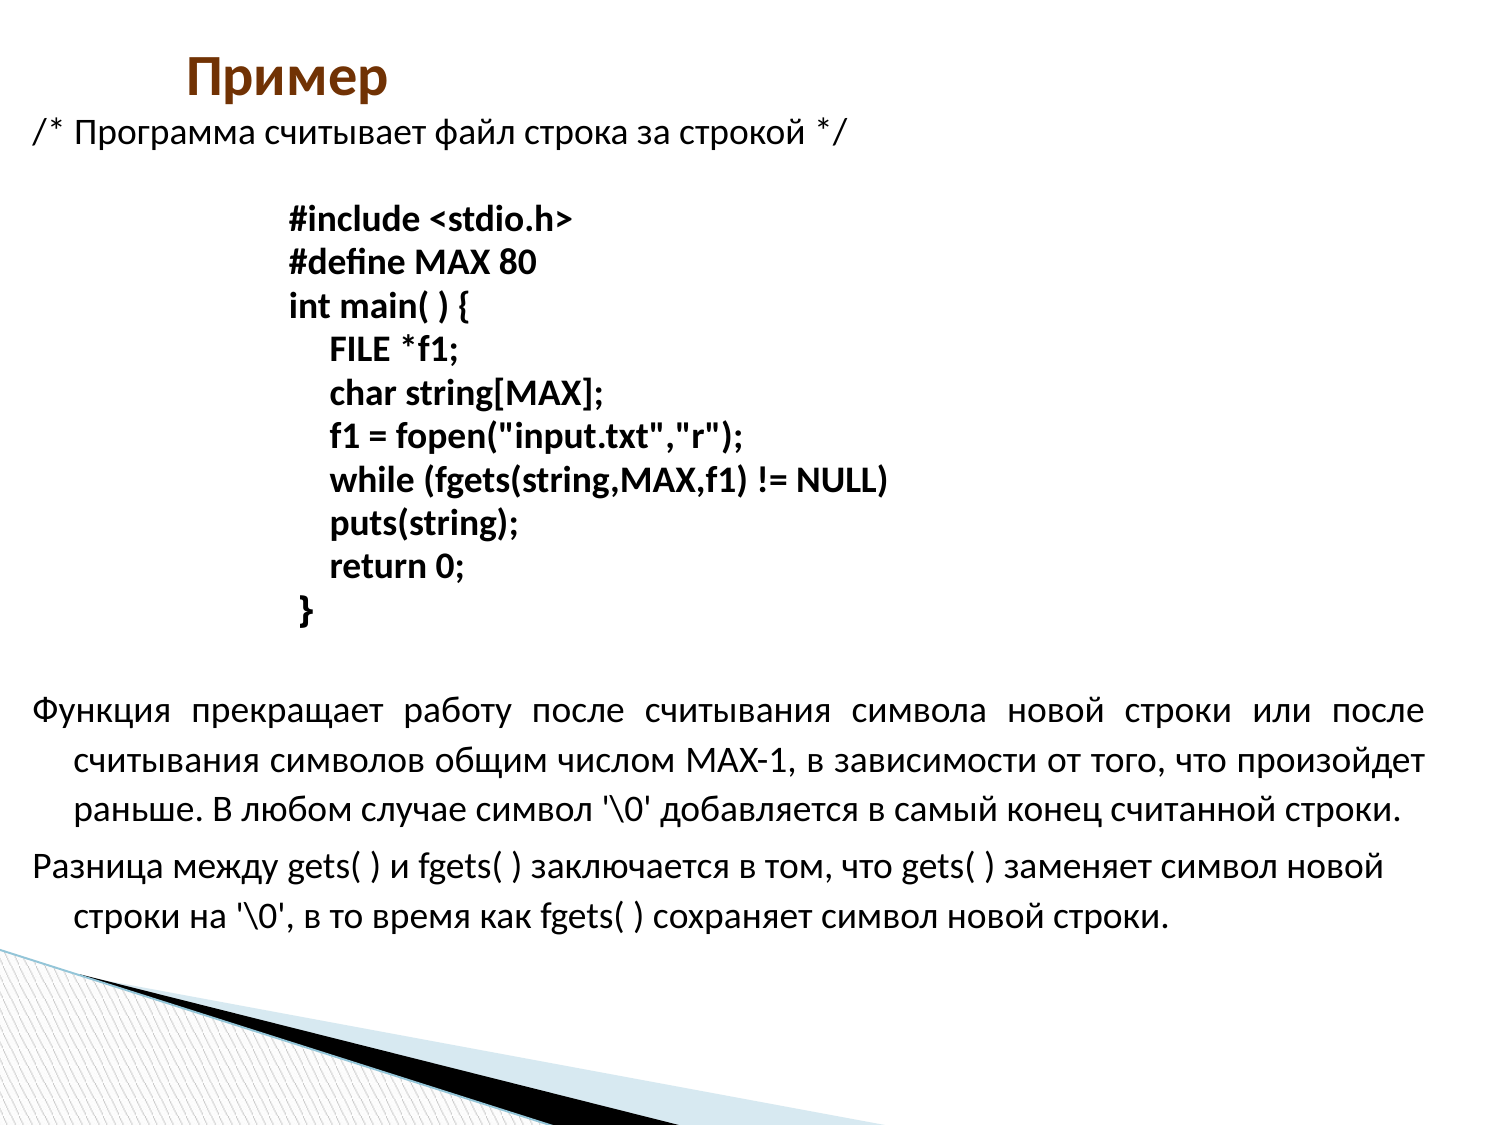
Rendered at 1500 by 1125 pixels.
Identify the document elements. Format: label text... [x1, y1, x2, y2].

list /* Программа считывает файл строка за строкой */ #include <stdio.h> #define MAX 80 int main( ) { FILE *f1; char string[MAX]; f1 = fopen("input.txt","r"); while (fgets(string,MAX,f1) != NULL) puts(string); return 0; } Функция прекращает работу после считывания символа новой строки или после считывания символов общим числом MAX-1, в зависимости от того, что произойдет раньше. В любом случае символ '\0' добавляется в самый конец считанной строки. Разница между gets( ) и fgets( ) заключается в том, что gets( ) заменяет символ новой строки на '\0', в то время как fgets( ) сохраняет символ новой строки. [0, 108, 1442, 965]
title Пример [171, 31, 1402, 114]
